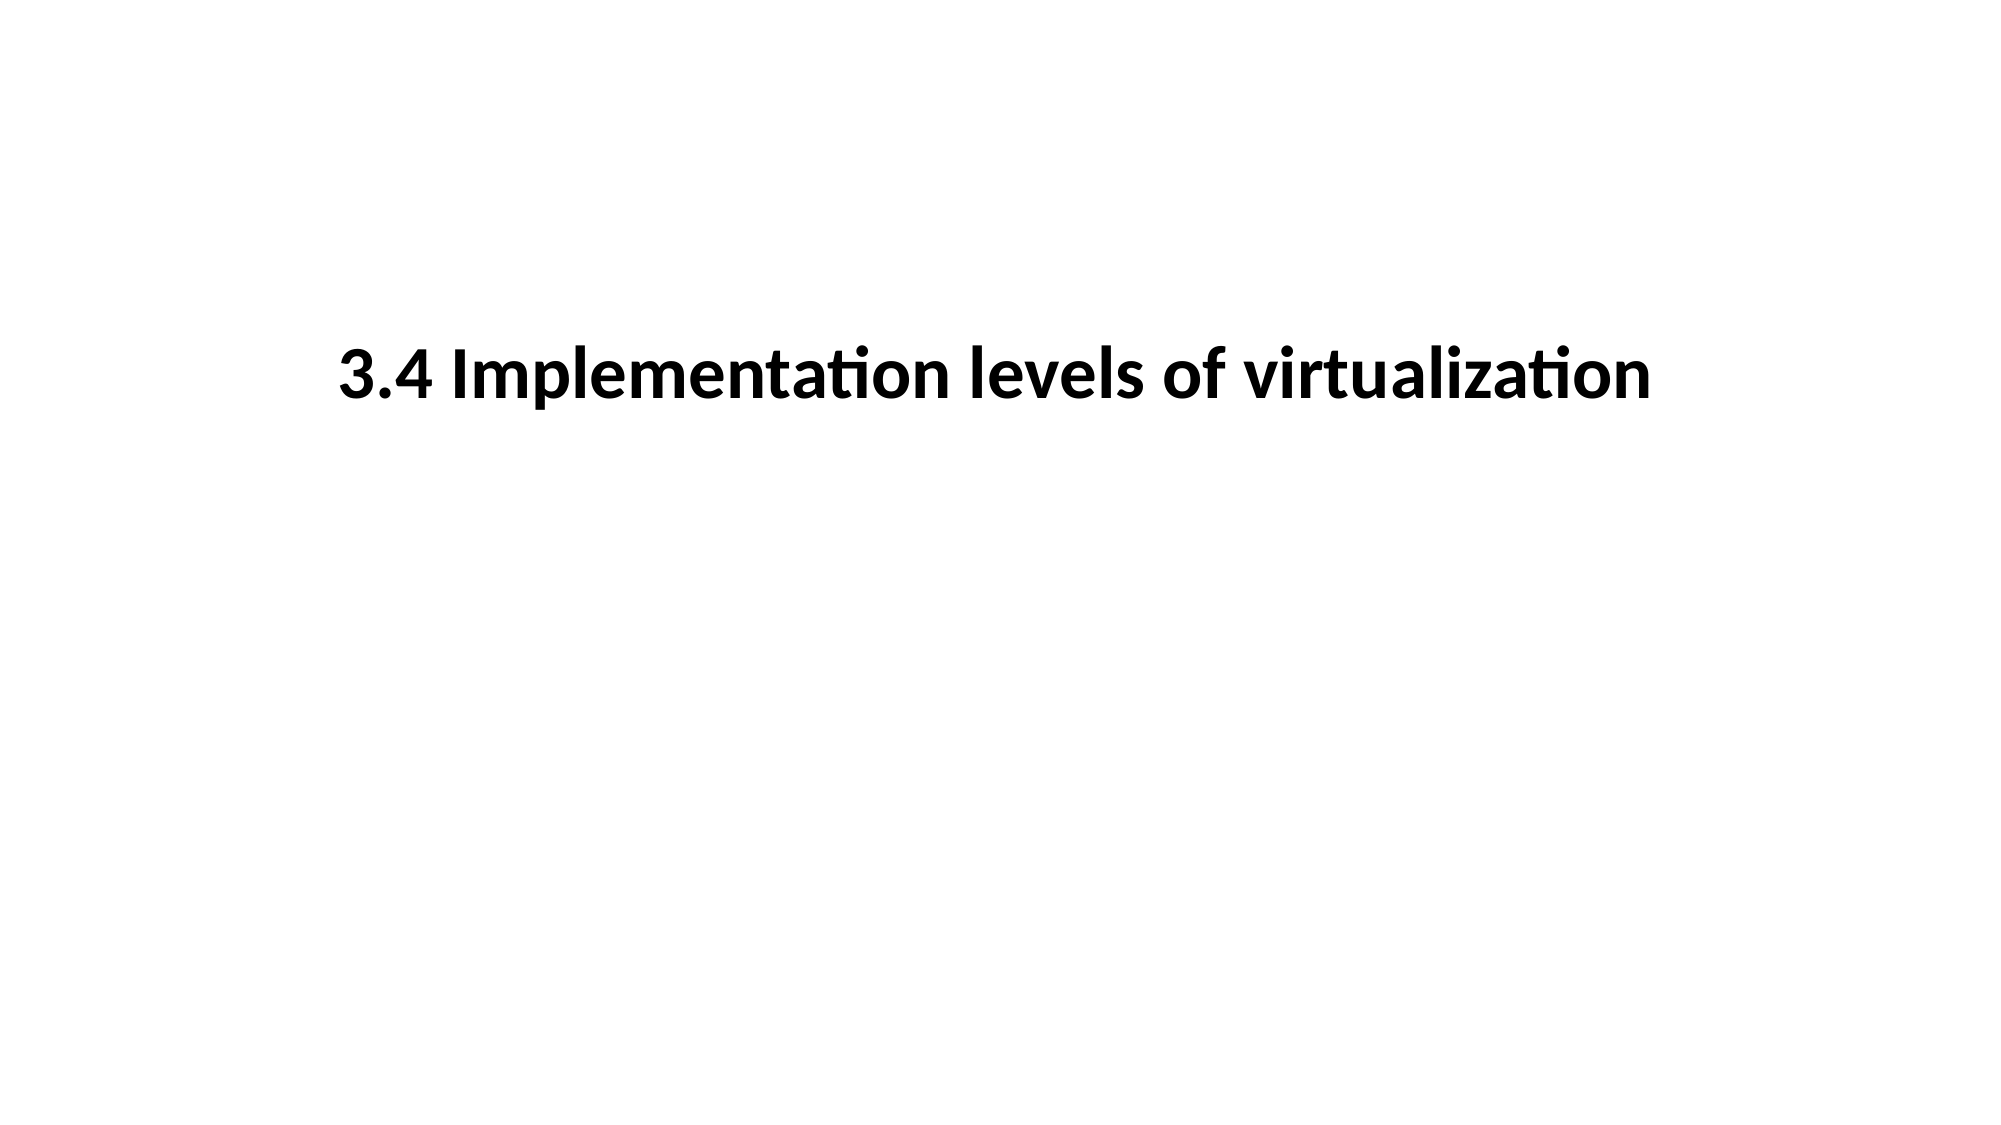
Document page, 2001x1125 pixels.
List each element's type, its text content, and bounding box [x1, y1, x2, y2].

title 3.4 Implementation levels of virtualization [337, 323, 1731, 506]
